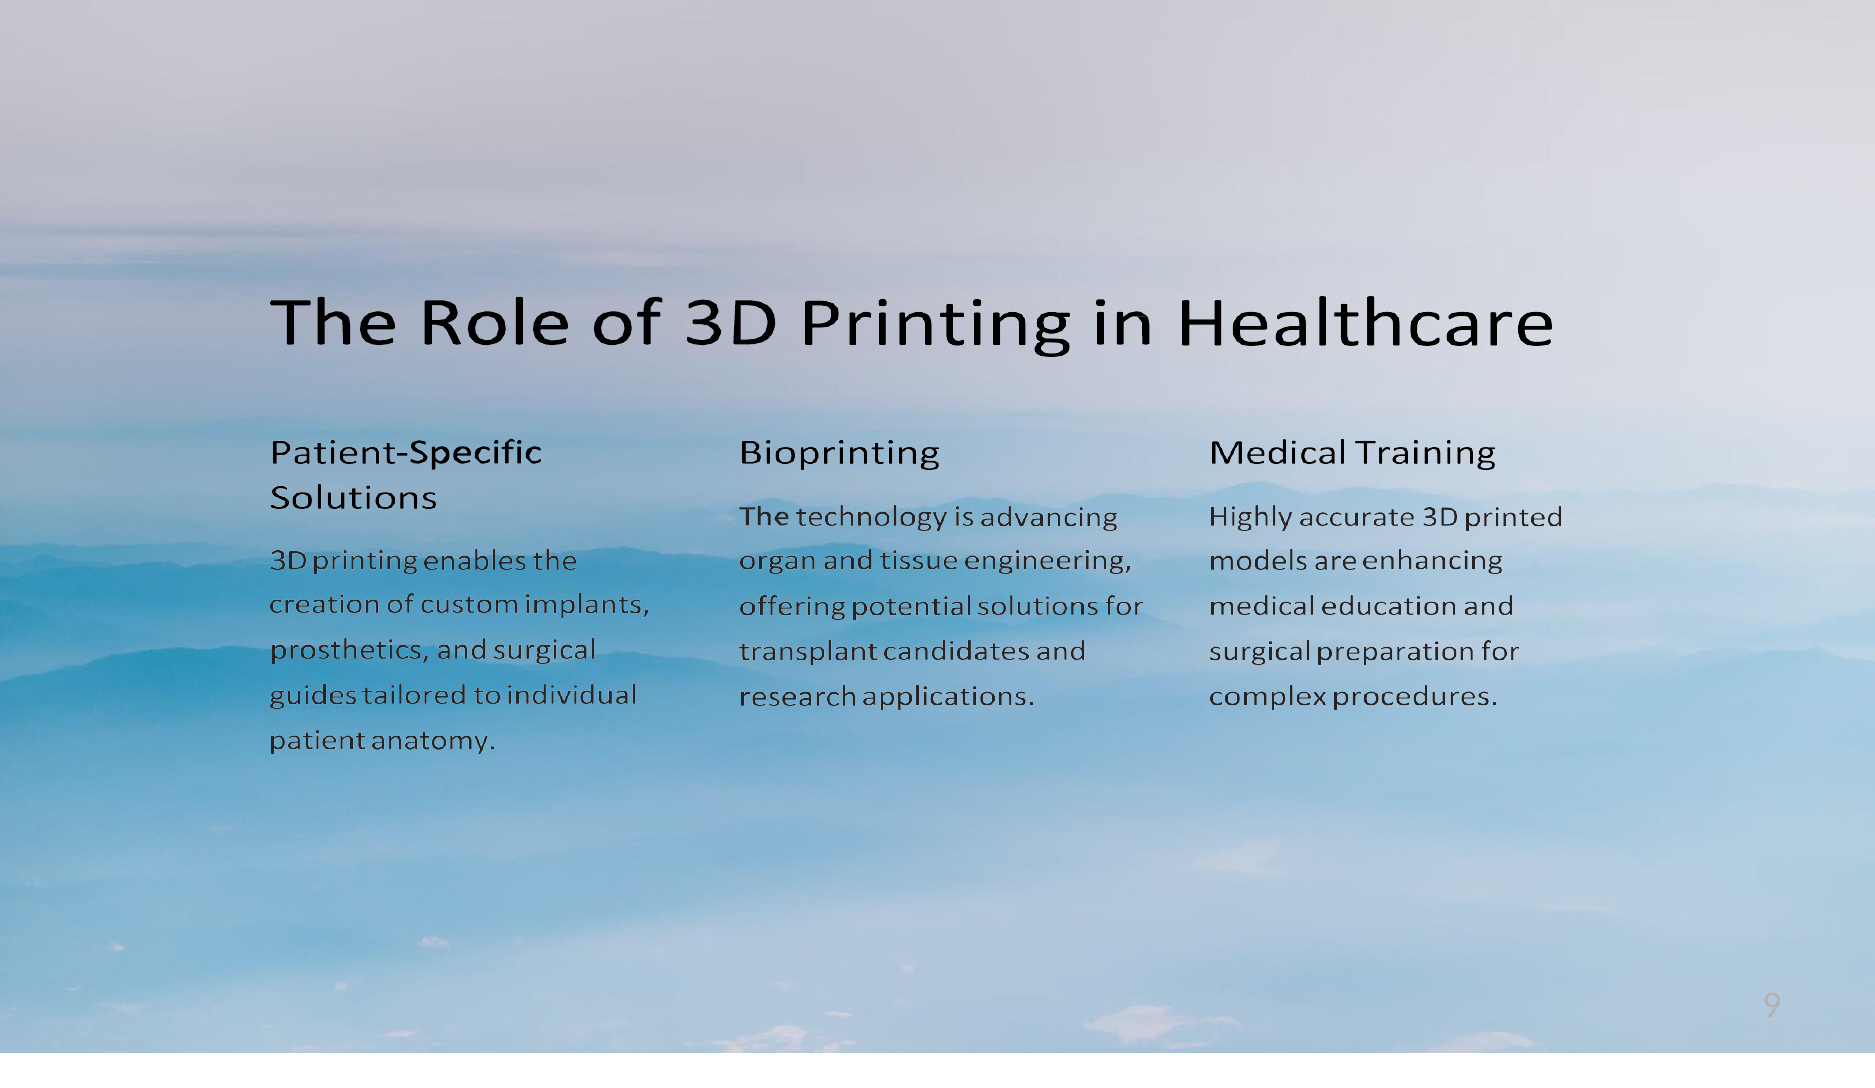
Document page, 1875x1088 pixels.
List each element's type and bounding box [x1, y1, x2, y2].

text_box [0, 0, 1875, 1054]
